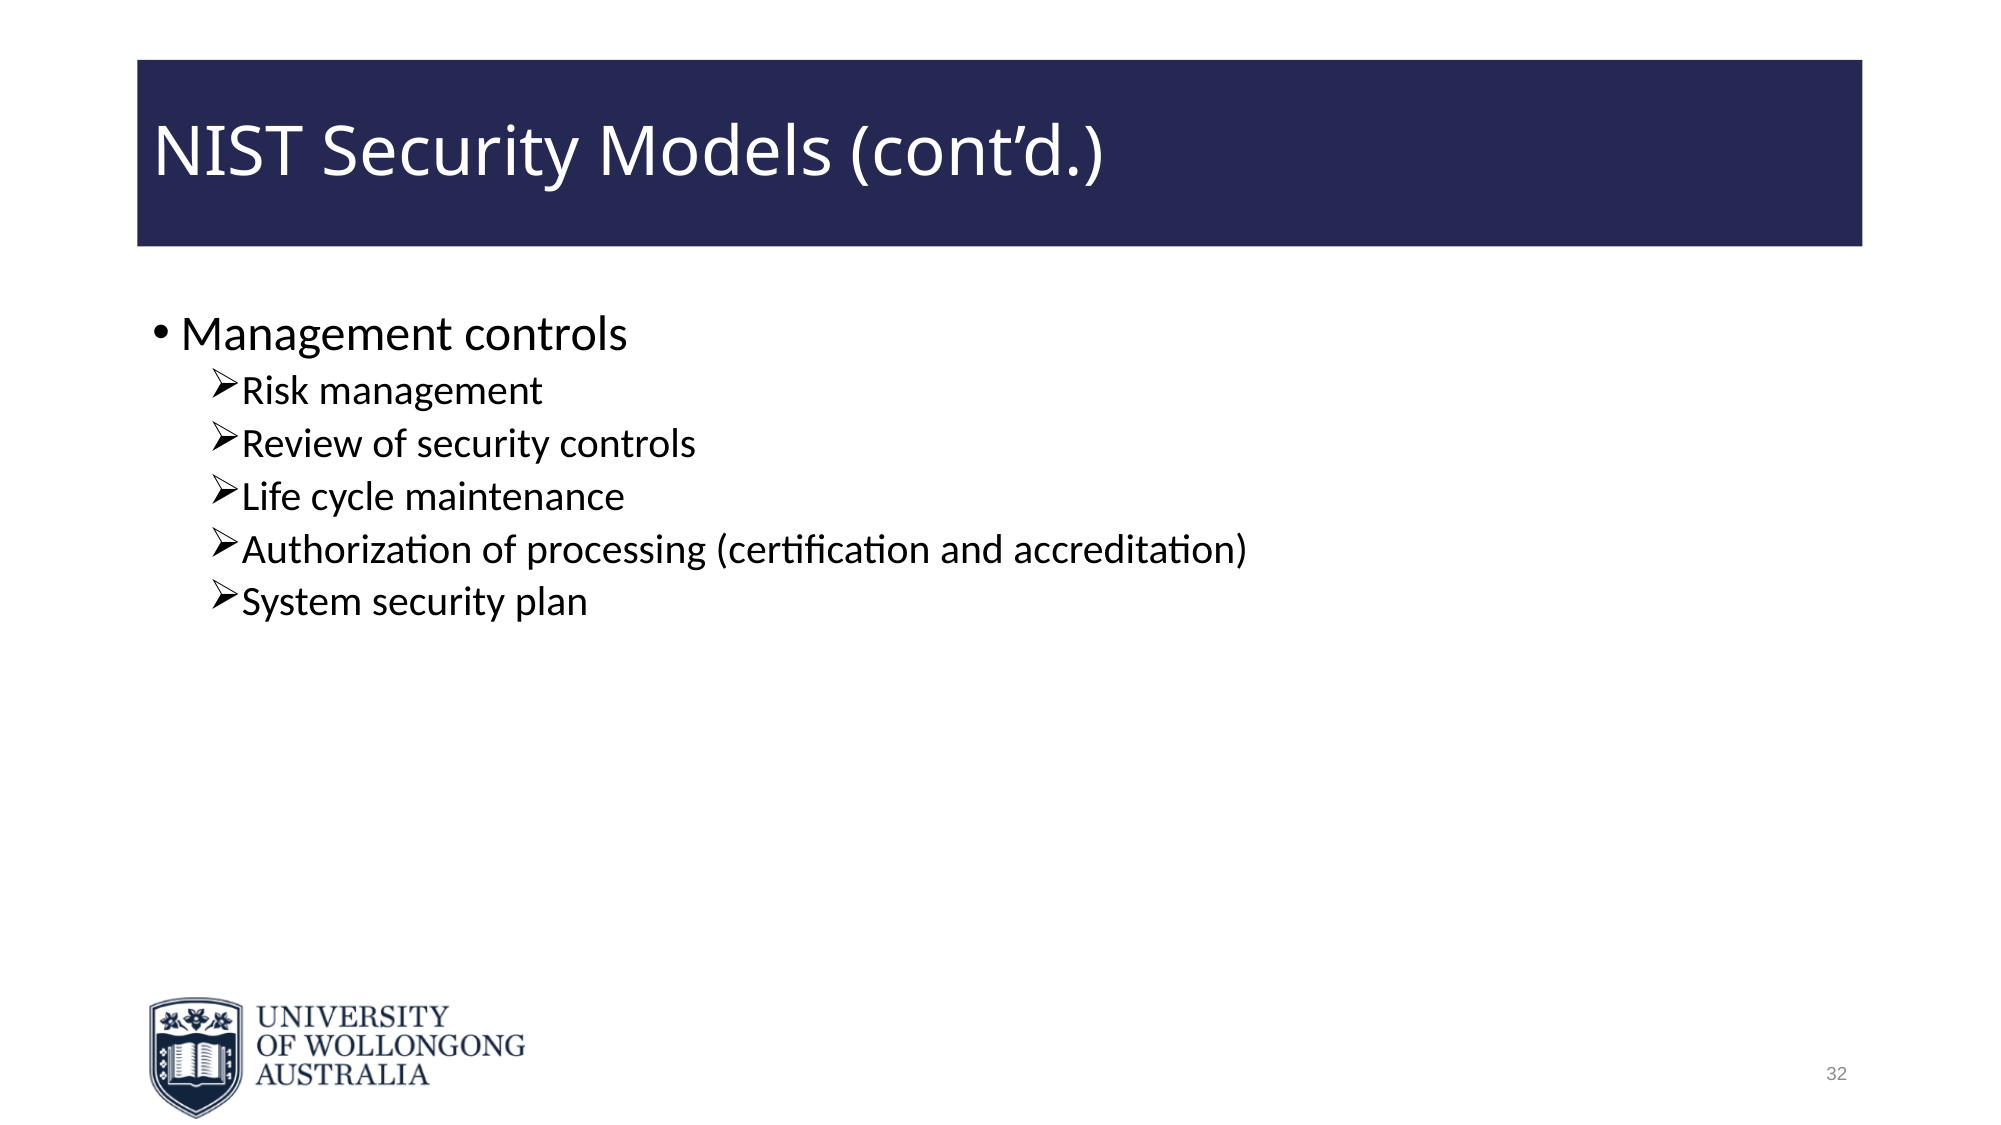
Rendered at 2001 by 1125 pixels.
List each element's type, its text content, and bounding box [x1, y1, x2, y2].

title NIST Security Models (cont’d.) [137, 59, 1863, 247]
list Management controls Risk management Review of security controls Life cycle maintenance Authorization of processing (certification and accreditation) System security plan [137, 299, 1863, 693]
slide_number 32 [1412, 1042, 1863, 1103]
picture [137, 987, 548, 1125]
